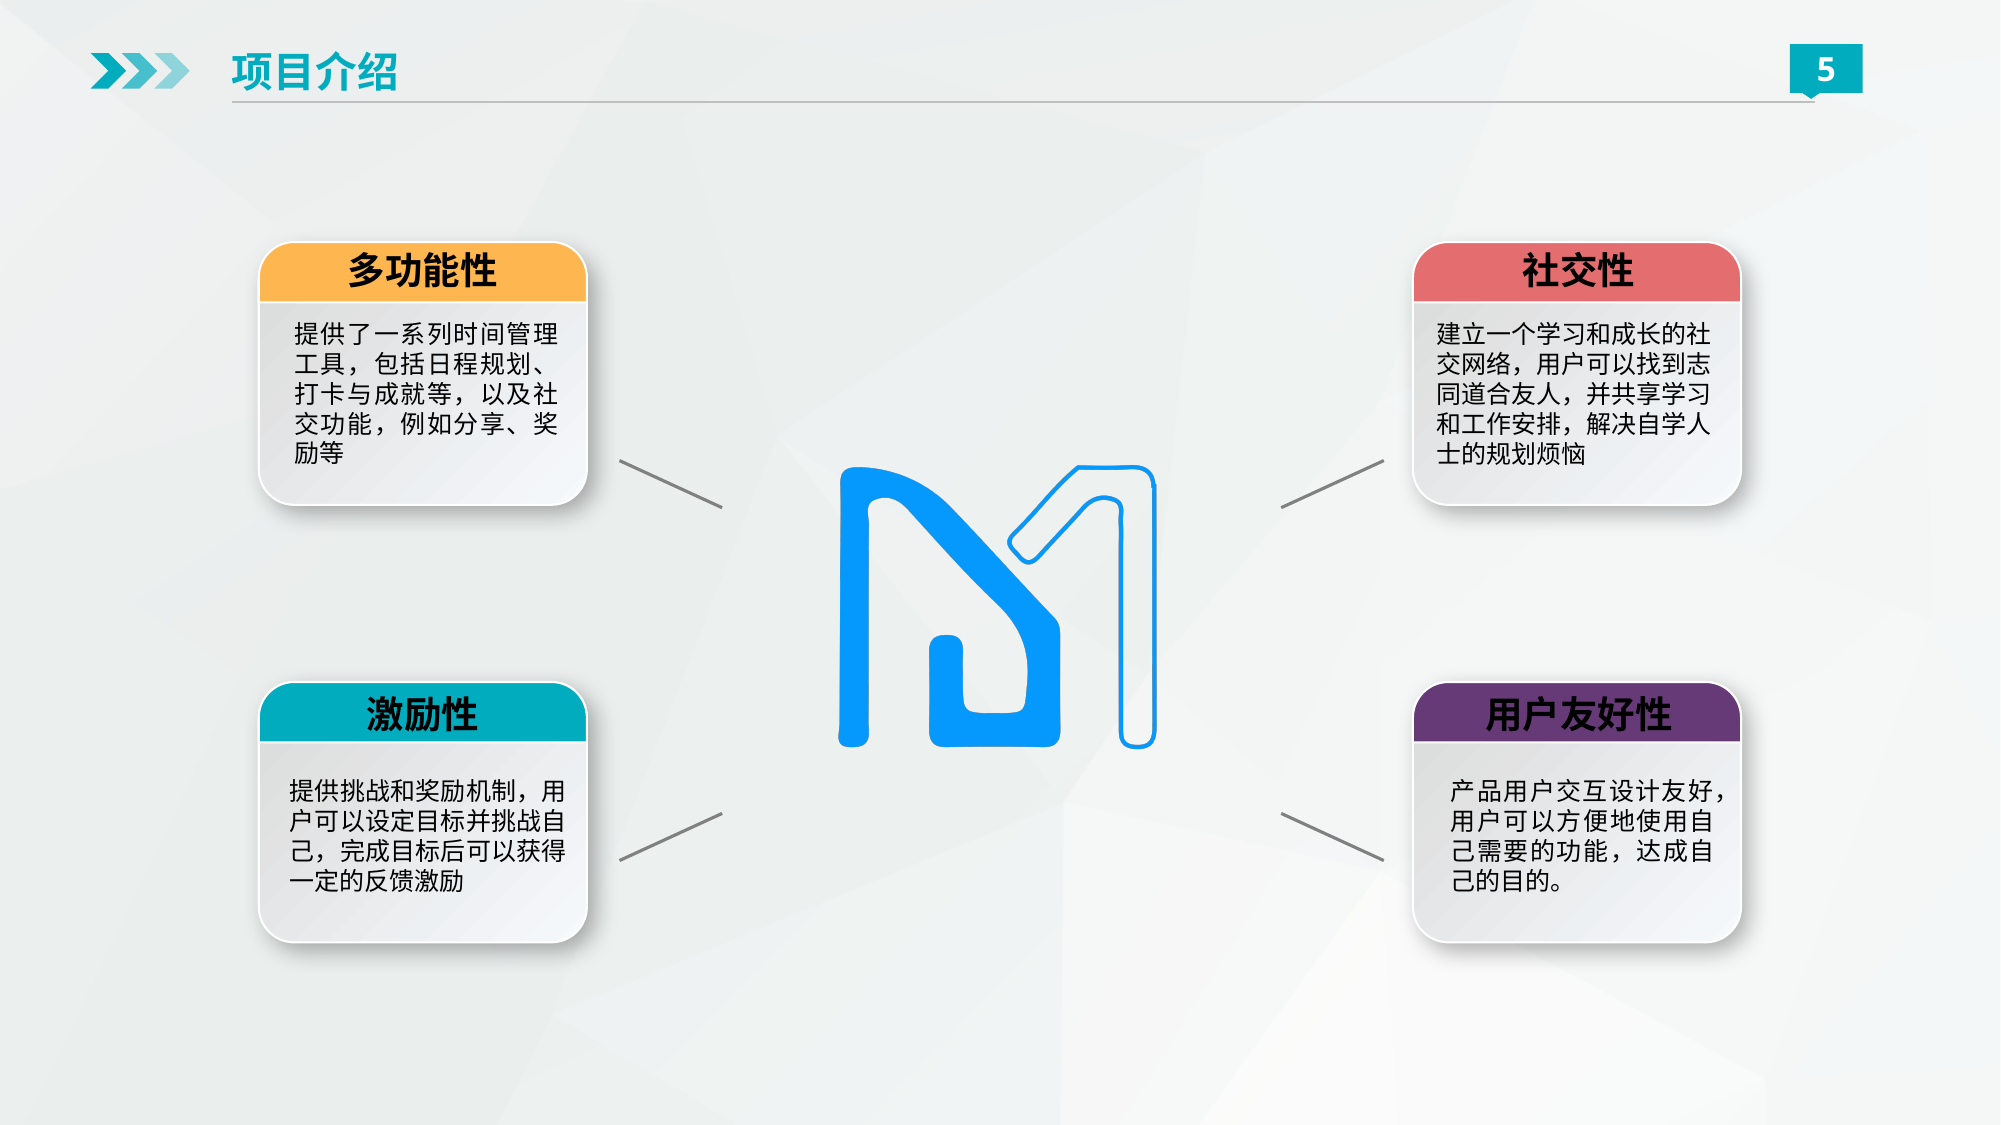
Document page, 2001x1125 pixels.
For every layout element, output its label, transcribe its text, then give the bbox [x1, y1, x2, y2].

text_box [1787, 42, 1865, 101]
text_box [1412, 681, 1742, 745]
text_box [1410, 751, 1744, 945]
text_box [256, 308, 589, 507]
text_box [619, 813, 723, 861]
text_box 提供挑战和奖励机制，用户可以设定目标并挑战自己，完成目标后可以获得一定的反馈激励 [274, 767, 583, 903]
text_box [1280, 460, 1385, 508]
text_box 建立一个学习和成长的社交网络，用户可以找到志同道合友人，并共享学习和工作安排，解决自学人士的规划烦恼 [1421, 311, 1727, 477]
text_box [619, 460, 723, 508]
text_box 5 [1789, 42, 1863, 94]
text_box [1410, 308, 1744, 507]
text_box 项目介绍 [220, 39, 587, 102]
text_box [1280, 813, 1385, 861]
text_box 提供了一系列时间管理工具，包括日程规划、打卡与成就等，以及社交功能，例如分享、奖励等 [279, 310, 574, 476]
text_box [258, 239, 588, 303]
text_box 产品用户交互设计友好，用户可以方便地使用自己需要的功能，达成自己的目的。 [1435, 767, 1730, 903]
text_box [258, 681, 588, 745]
text_box [256, 751, 589, 945]
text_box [1412, 239, 1742, 303]
picture [0, 0, 2001, 1125]
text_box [90, 52, 191, 89]
